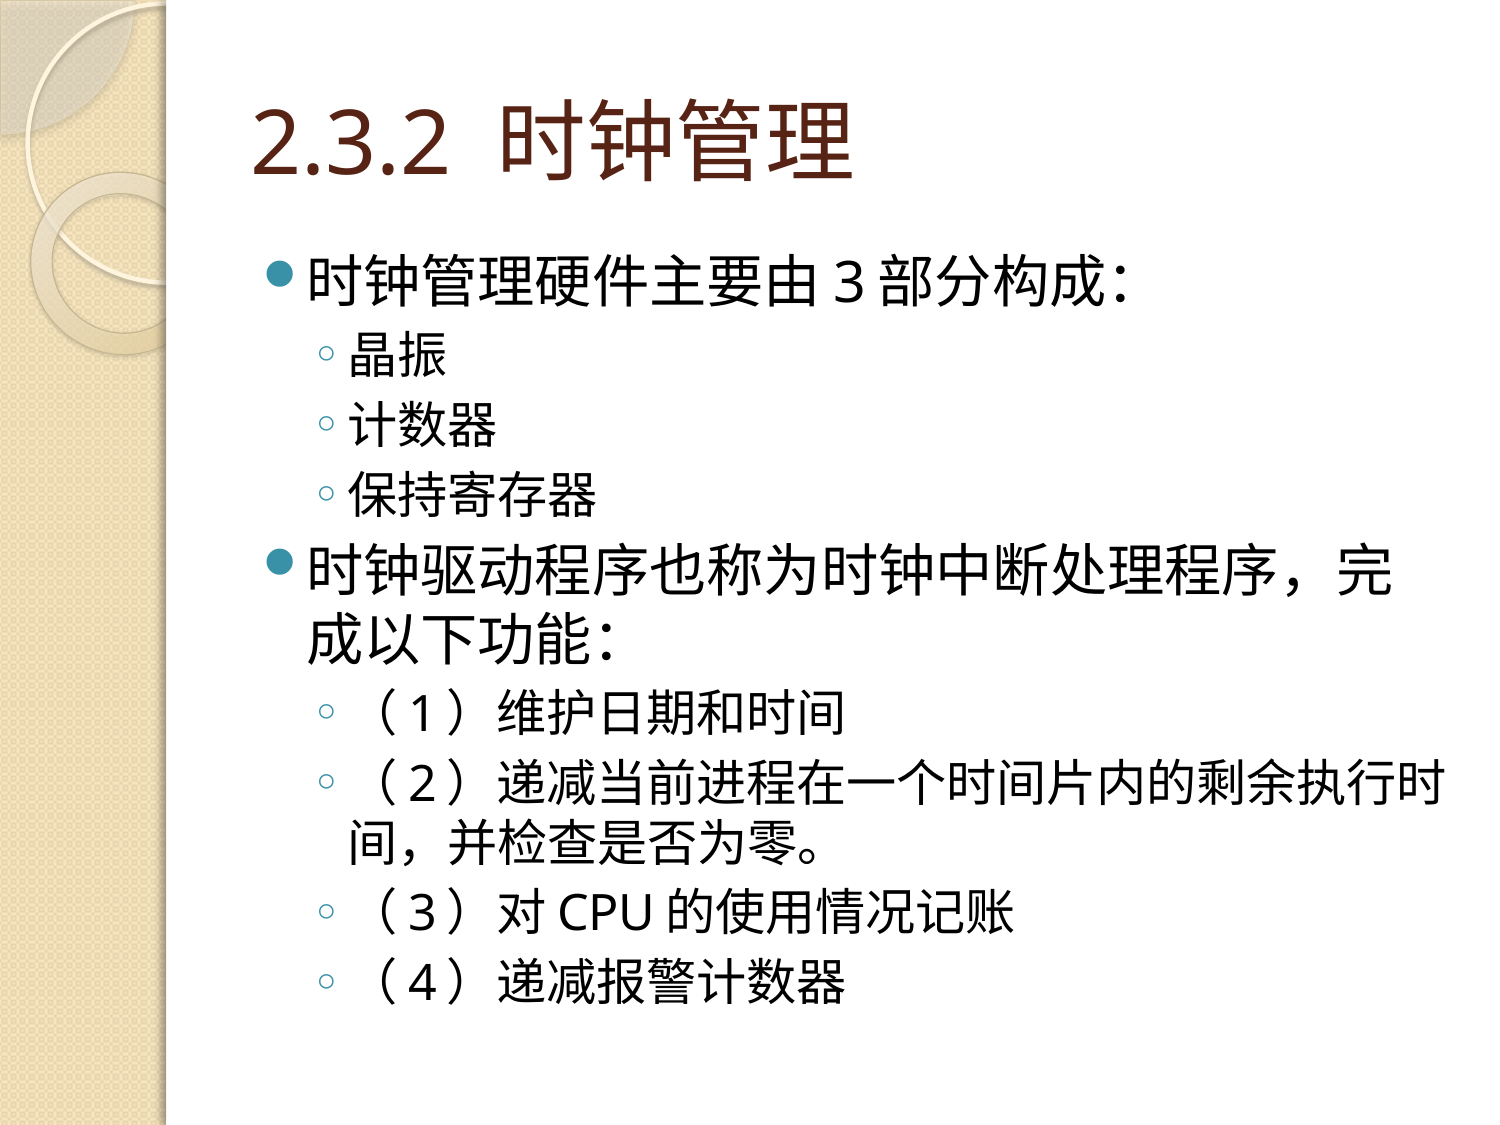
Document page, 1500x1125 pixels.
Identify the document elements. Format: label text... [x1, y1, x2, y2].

title 2.3.2 时钟管理 [235, 45, 1466, 233]
list 时钟管理硬件主要由3部分构成： 晶振 计数器 保持寄存器 时钟驱动程序也称为时钟中断处理程序，完成以下功能： （1）维护日期和时间 （2）递减当前进程在一个时间片内的剩余执行时间，并检查是否为零。 （3）对CPU的使用情况记账 （4）递减报警计数器 [235, 237, 1466, 1025]
